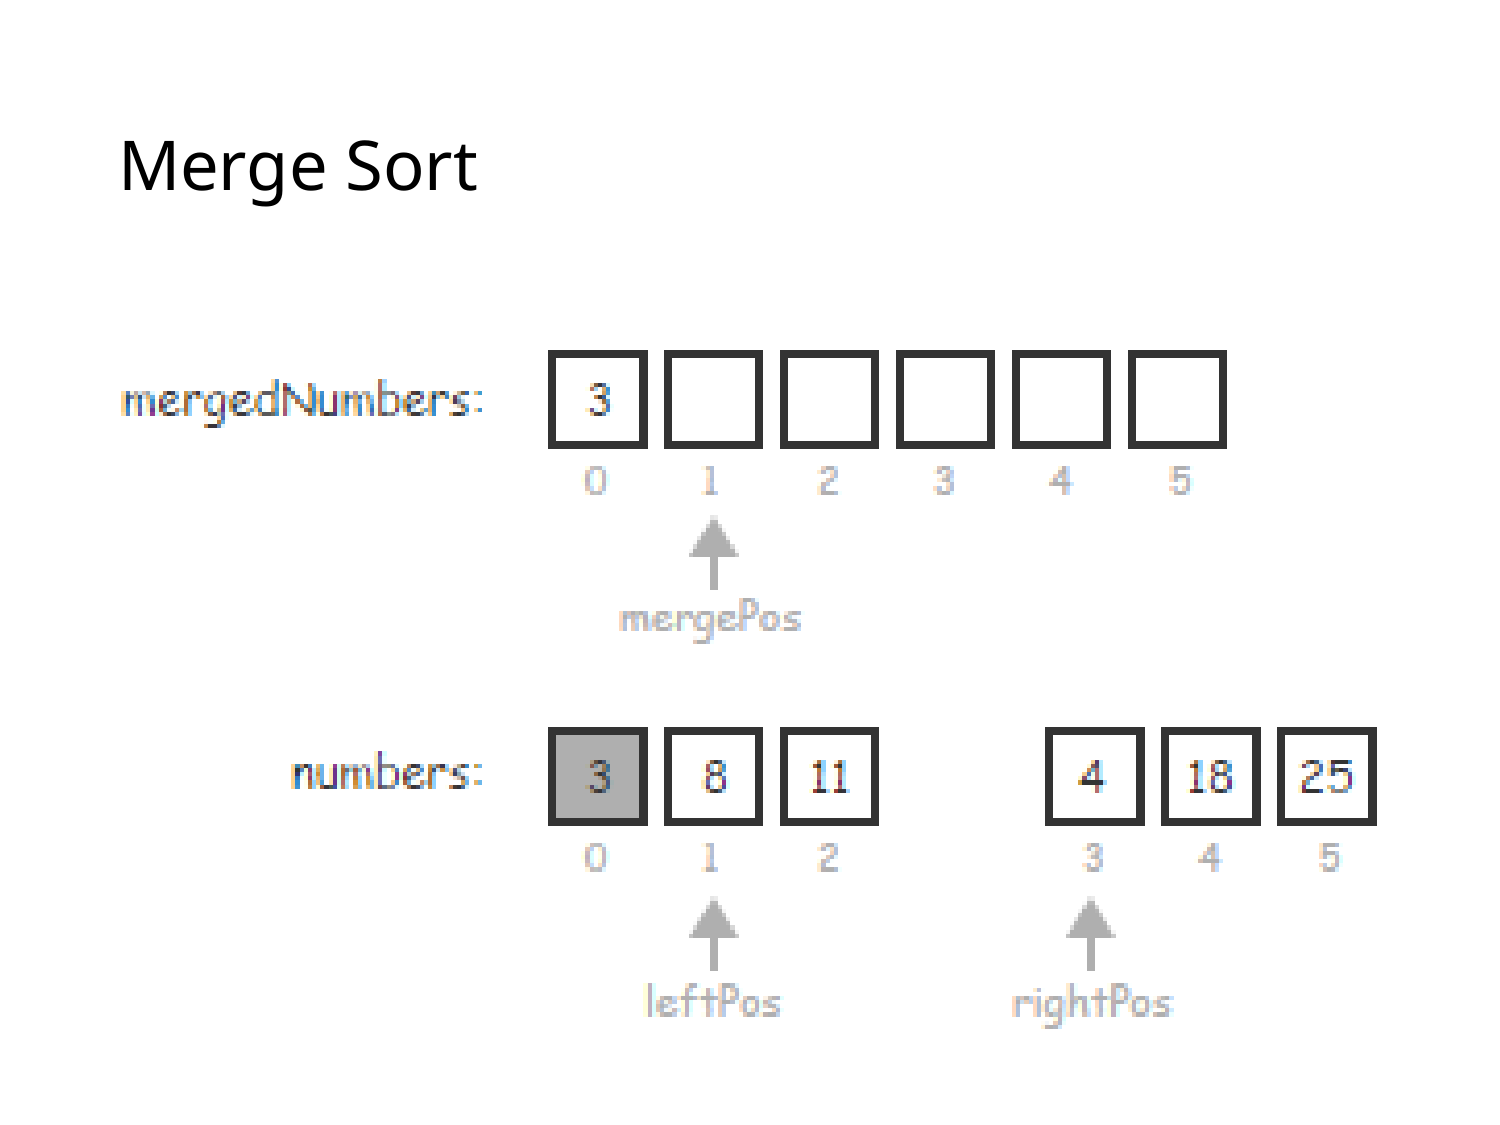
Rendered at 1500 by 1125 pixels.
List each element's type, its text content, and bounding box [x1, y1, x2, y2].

picture [93, 284, 1406, 1075]
title Merge Sort [103, 59, 1397, 278]
